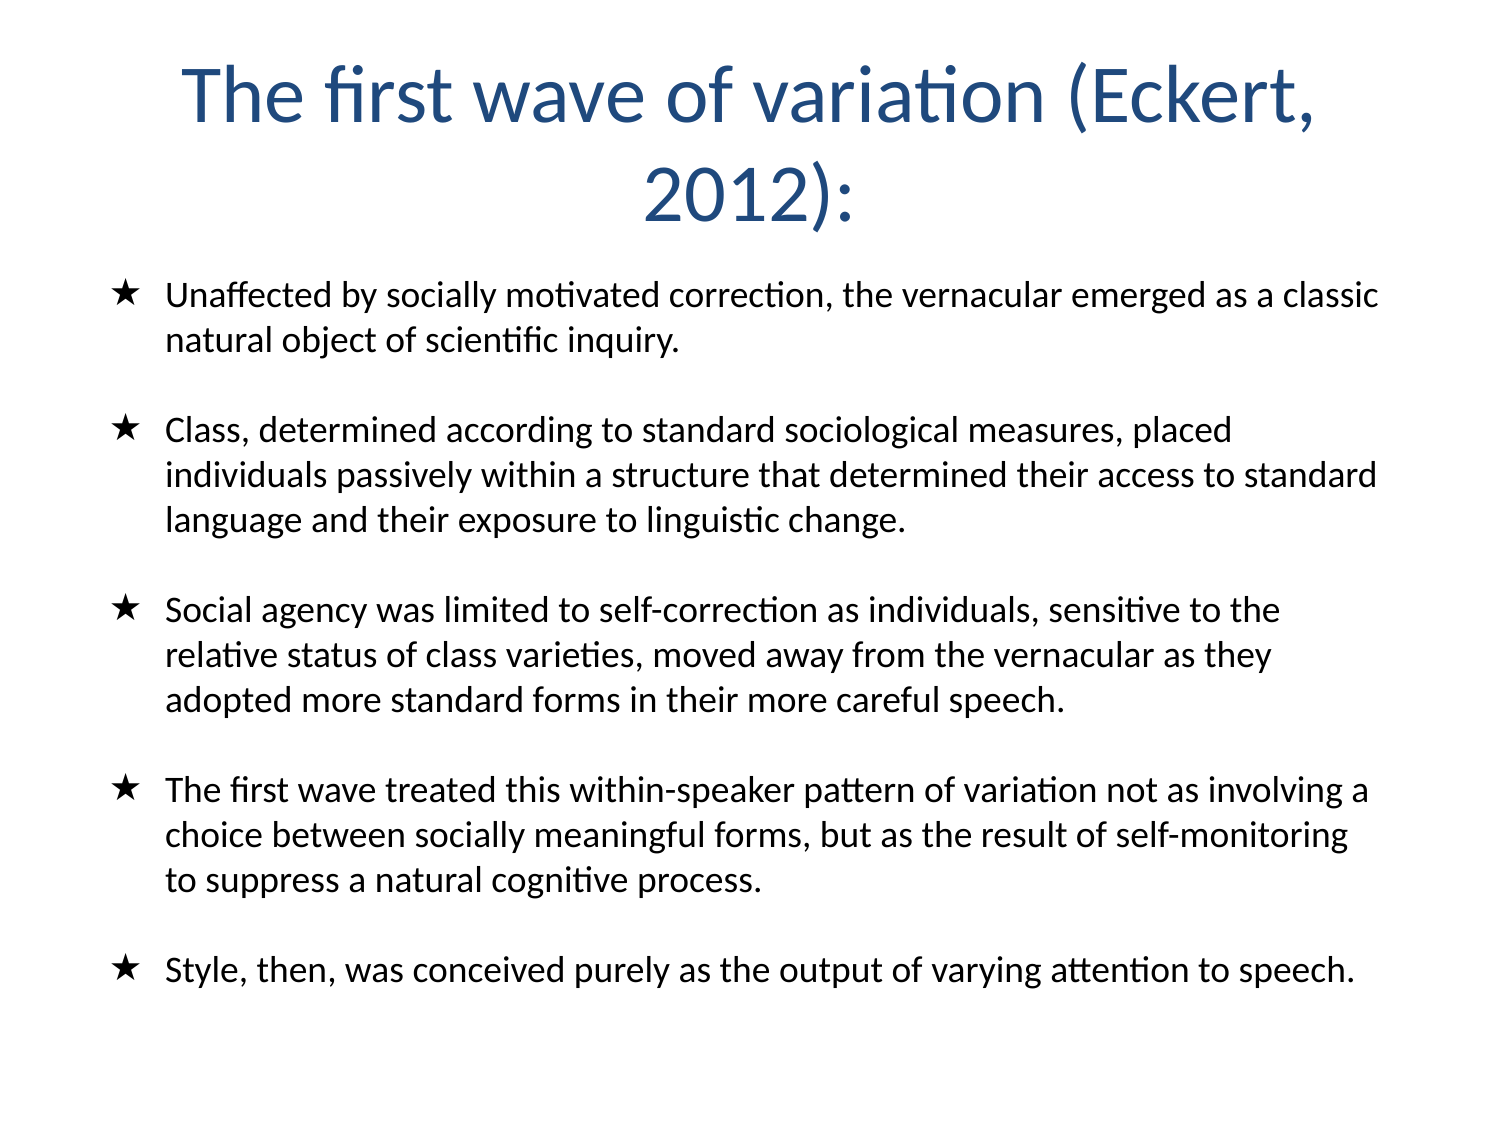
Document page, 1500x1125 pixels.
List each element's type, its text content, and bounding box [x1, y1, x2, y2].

list Unaffected by socially motivated correction, the vernacular emerged as a classic natural object of scientific inquiry. Class, determined according to standard sociological measures, placed individuals passively within a structure that determined their access to standard language and their exposure to linguistic change. Social agency was limited to self-correction as individuals, sensitive to the relative status of class varieties, moved away from the vernacular as they adopted more standard forms in their more careful speech. The first wave treated this within-speaker pattern of variation not as involving a choice between socially meaningful forms, but as the result of self-monitoring to suppress a natural cognitive process. Style, then, was conceived purely as the output of varying attention to speech. [75, 262, 1399, 1079]
title The first wave of variation (Eckert, 2012): [75, 45, 1425, 233]
